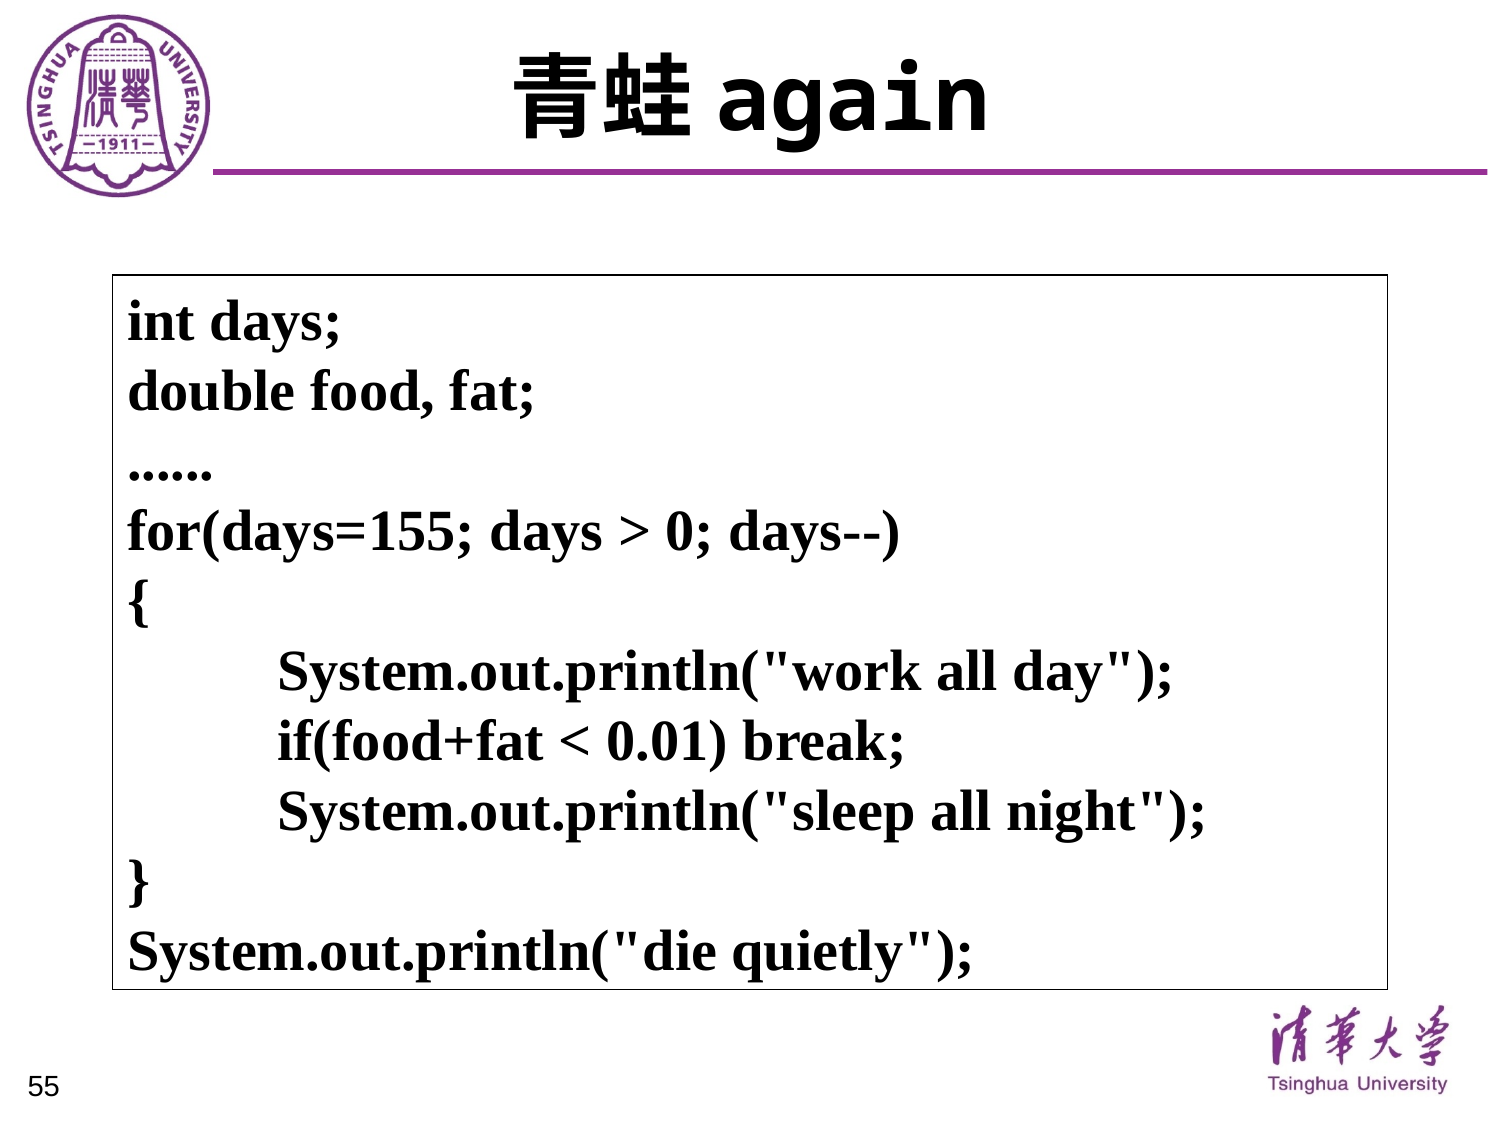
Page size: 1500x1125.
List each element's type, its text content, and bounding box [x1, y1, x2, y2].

text_box int days; double food, fat; ...... for(days=155; days > 0; days--) { System.out.println("work all day"); if(food+fat < 0.01) break; System.out.println("sleep all night"); } System.out.println("die quietly"); [112, 274, 1388, 990]
picture [1262, 999, 1454, 1101]
title 青蛙again [24, 37, 1476, 151]
picture [24, 12, 213, 37]
footer 55 [12, 1059, 176, 1125]
picture [24, 151, 213, 200]
